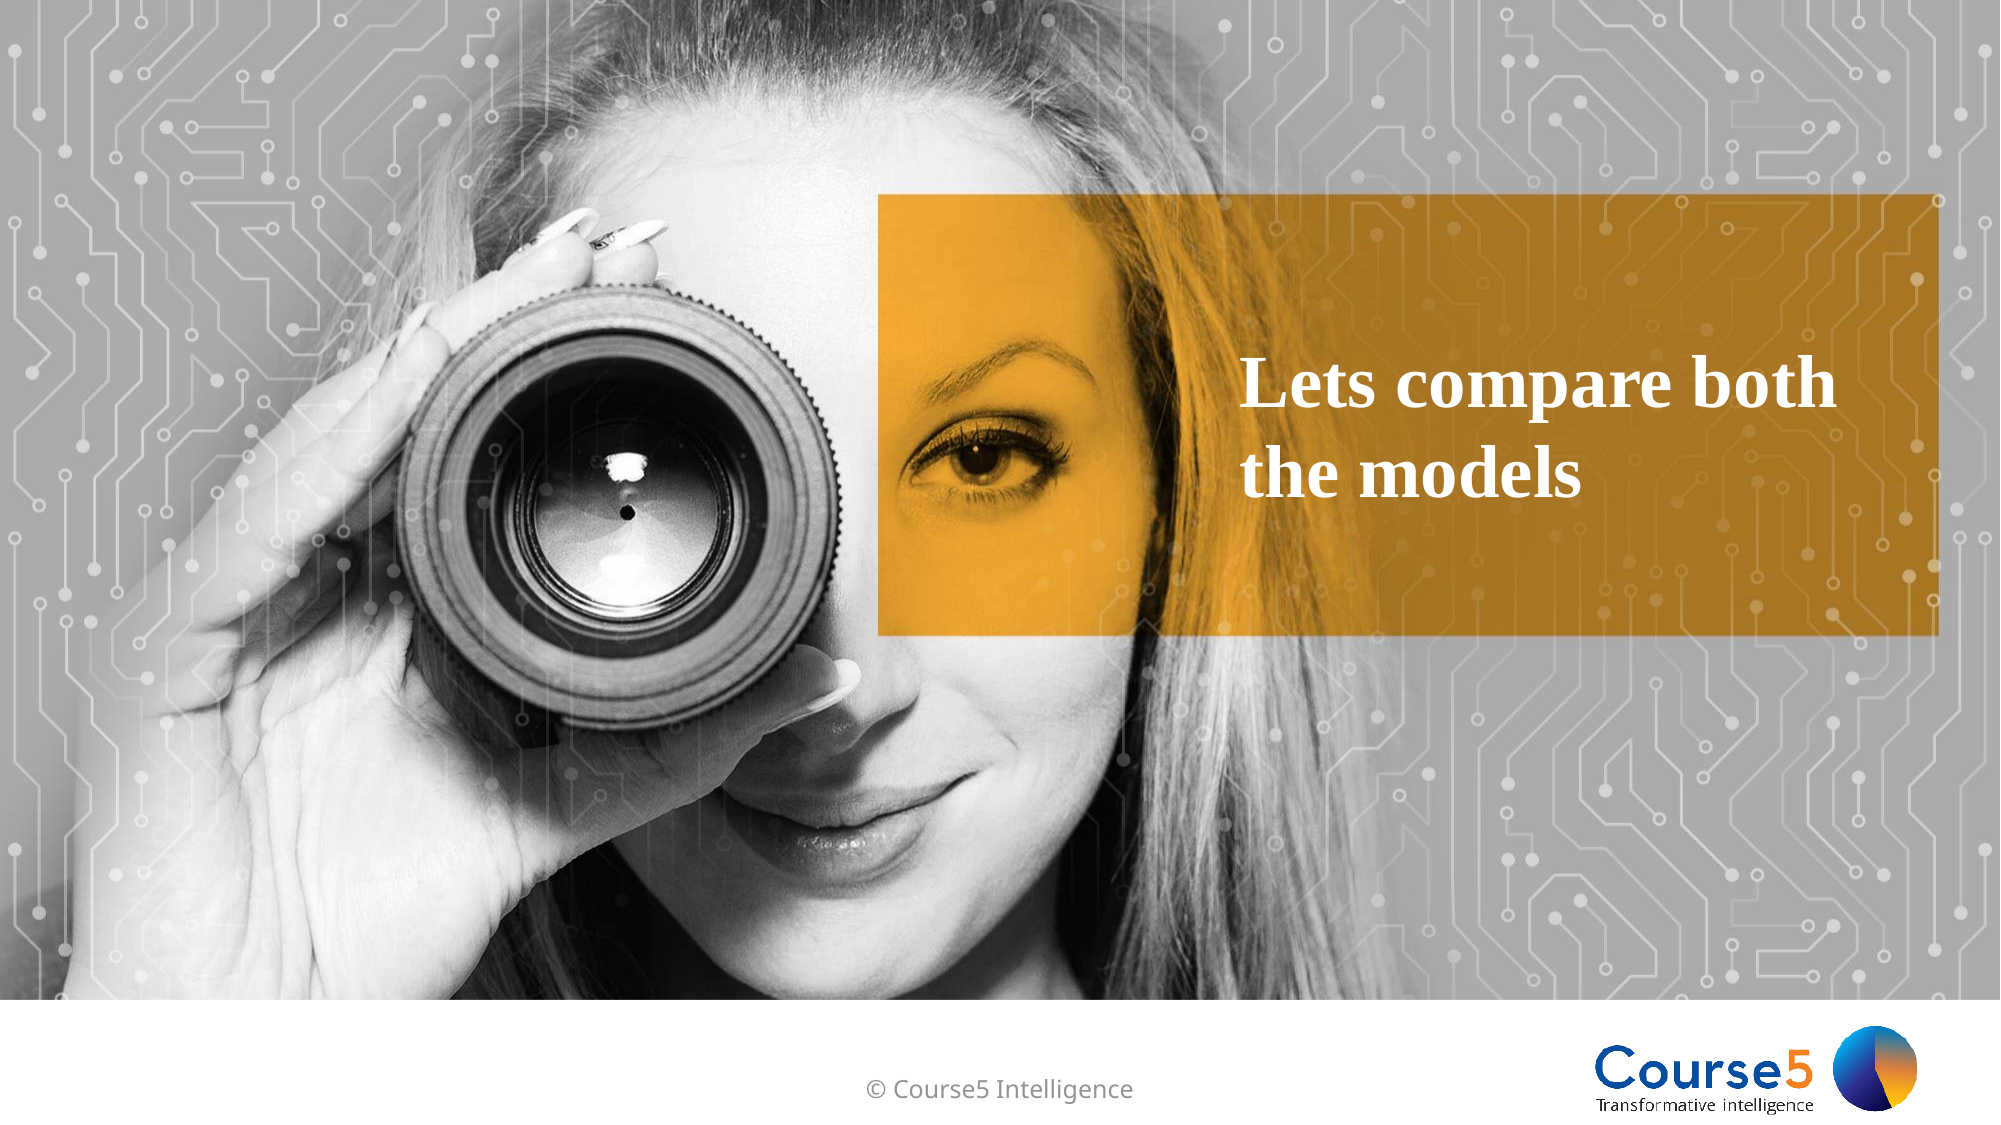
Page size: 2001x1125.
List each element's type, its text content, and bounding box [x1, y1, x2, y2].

footer © Course5 Intelligence [662, 1060, 1338, 1121]
list Lets compare both the models [1222, 326, 1932, 550]
picture [0, 0, 2000, 999]
picture [1592, 1026, 1917, 1115]
